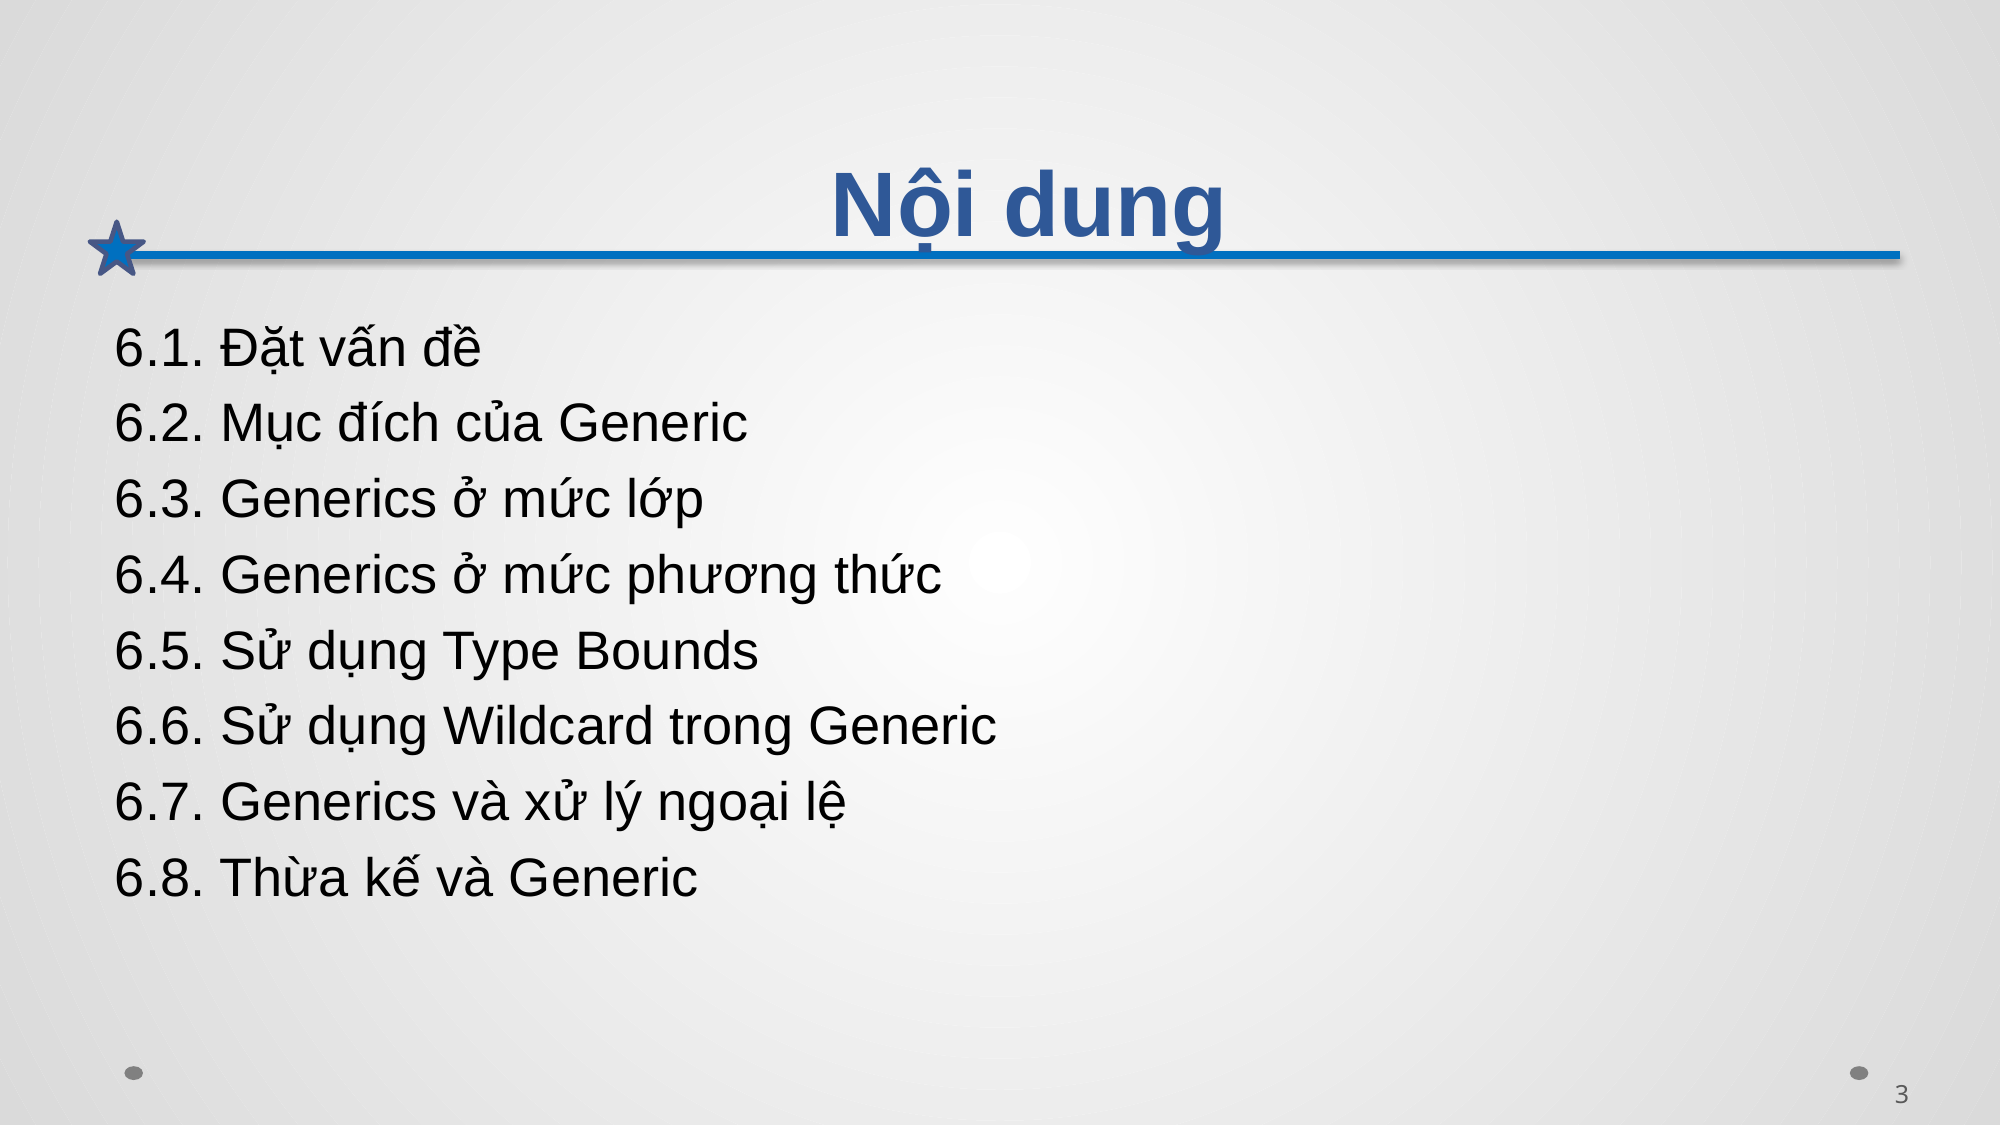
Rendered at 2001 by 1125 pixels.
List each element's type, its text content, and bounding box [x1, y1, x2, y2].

title Nội dung [161, 28, 1897, 263]
list 6.1. Đặt vấn đề 6.2. Mục đích của Generic 6.3. Generics ở mức lớp 6.4. Generics ở mức phương thức 6.5. Sử dụng Type Bounds 6.6. Sử dụng Wildcard trong Generic 6.7. Generics và xử lý ngoại lệ 6.8. Thừa kế và Generic [99, 304, 1900, 1064]
slide_number 3 [1890, 1065, 2000, 1125]
